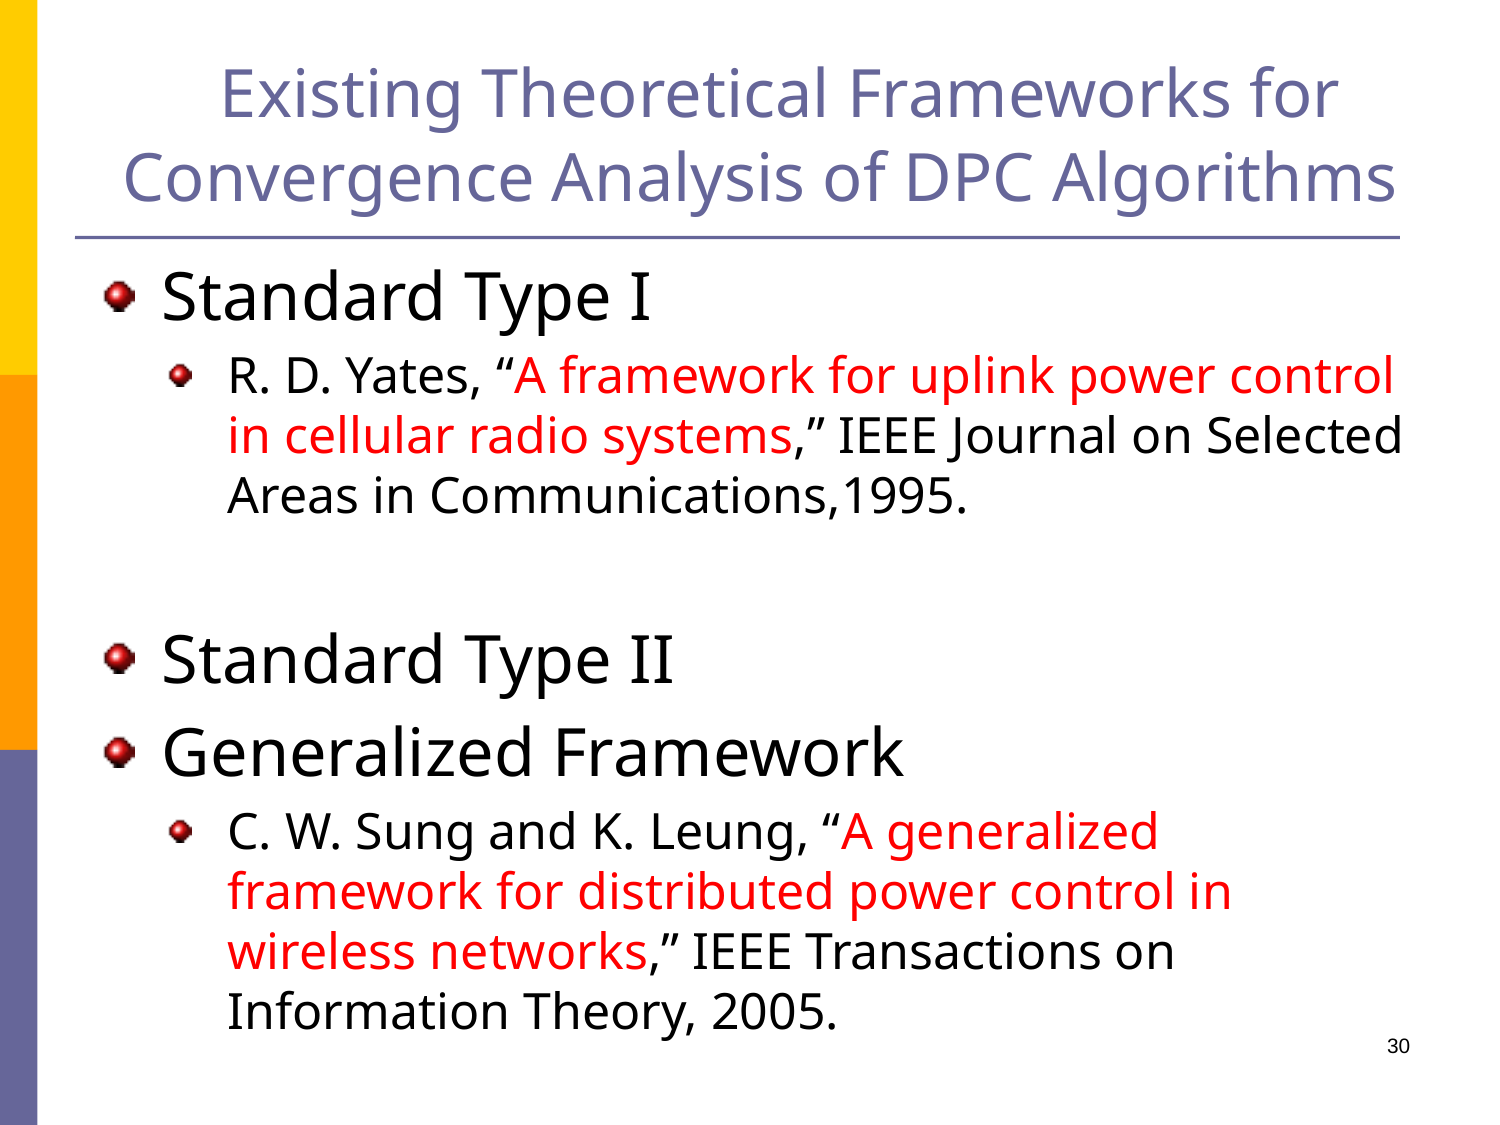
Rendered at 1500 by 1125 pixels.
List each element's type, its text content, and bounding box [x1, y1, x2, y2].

title Existing Theoretical Frameworks for Convergence Analysis of DPC Algorithms [75, 30, 1465, 218]
list Standard Type I R. D. Yates, “A framework for uplink power control in cellular radio systems,” IEEE Journal on Selected Areas in Communications,1995. Standard Type II Generalized Framework C. W. Sung and K. Leung, “A generalized framework for distributed power control in wireless networks,” IEEE Transactions on Information Theory, 2005. [75, 246, 1425, 1090]
picture [99, 276, 135, 312]
slide_number 30 [1074, 1024, 1426, 1101]
picture [99, 638, 135, 674]
picture [165, 816, 192, 843]
picture [165, 360, 192, 387]
picture [99, 732, 135, 768]
